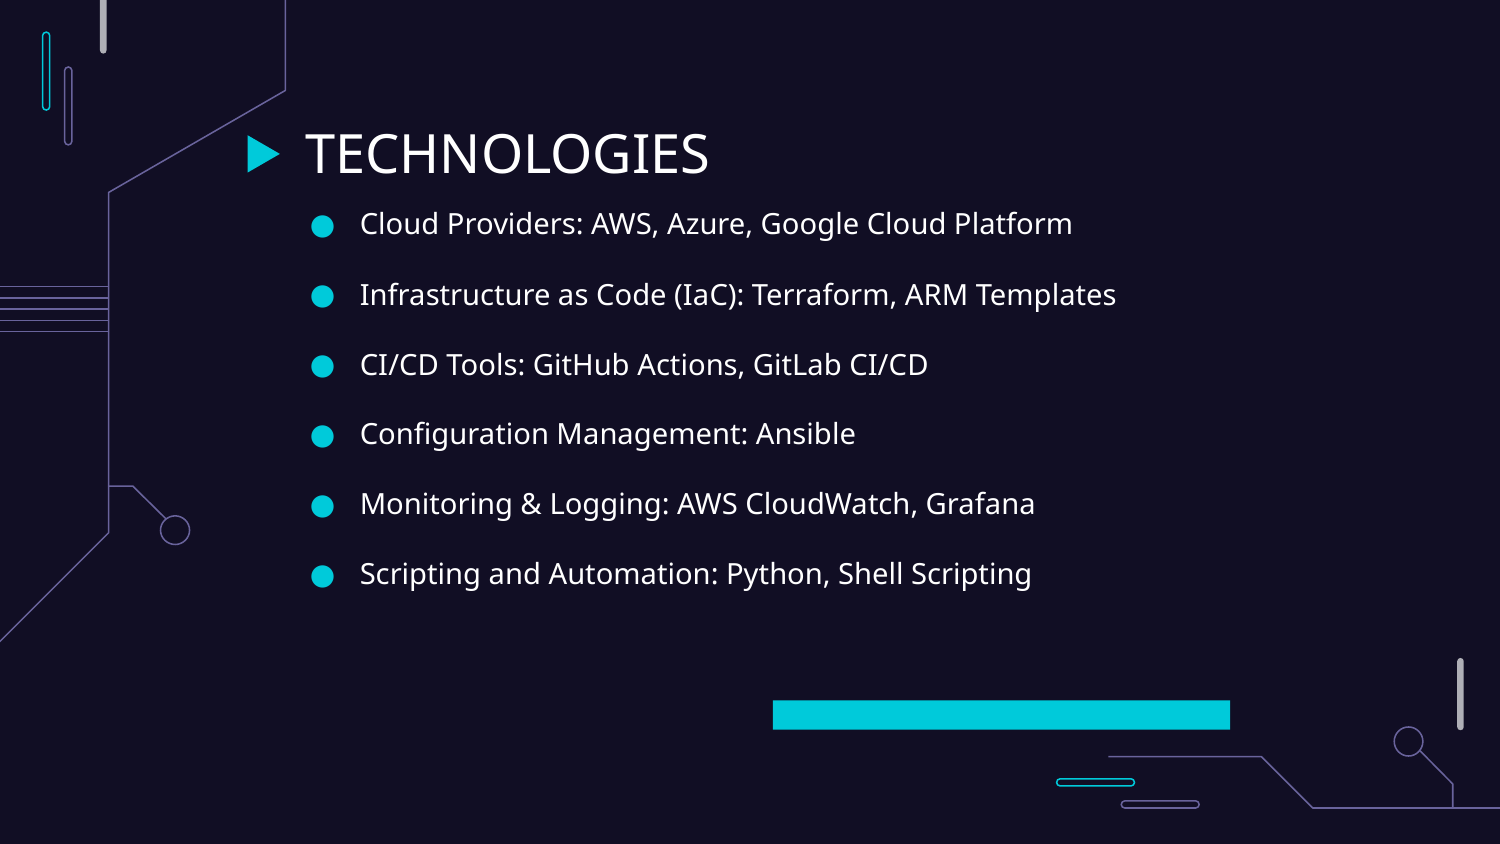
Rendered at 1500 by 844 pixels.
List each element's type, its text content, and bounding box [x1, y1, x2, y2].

subtitle Cloud Providers: AWS, Azure, Google Cloud Platform Infrastructure as Code (IaC): Terraform, ARM Templates CI/CD Tools: GitHub Actions, GitLab CI/CD Configuration Management: Ansible Monitoring & Logging: AWS CloudWatch, Grafana Scripting and Automation: Python, Shell Scripting [269, 190, 1231, 653]
title TECHNOLOGIES [290, 50, 1244, 200]
text_box [772, 700, 1231, 730]
text_box [247, 135, 280, 173]
